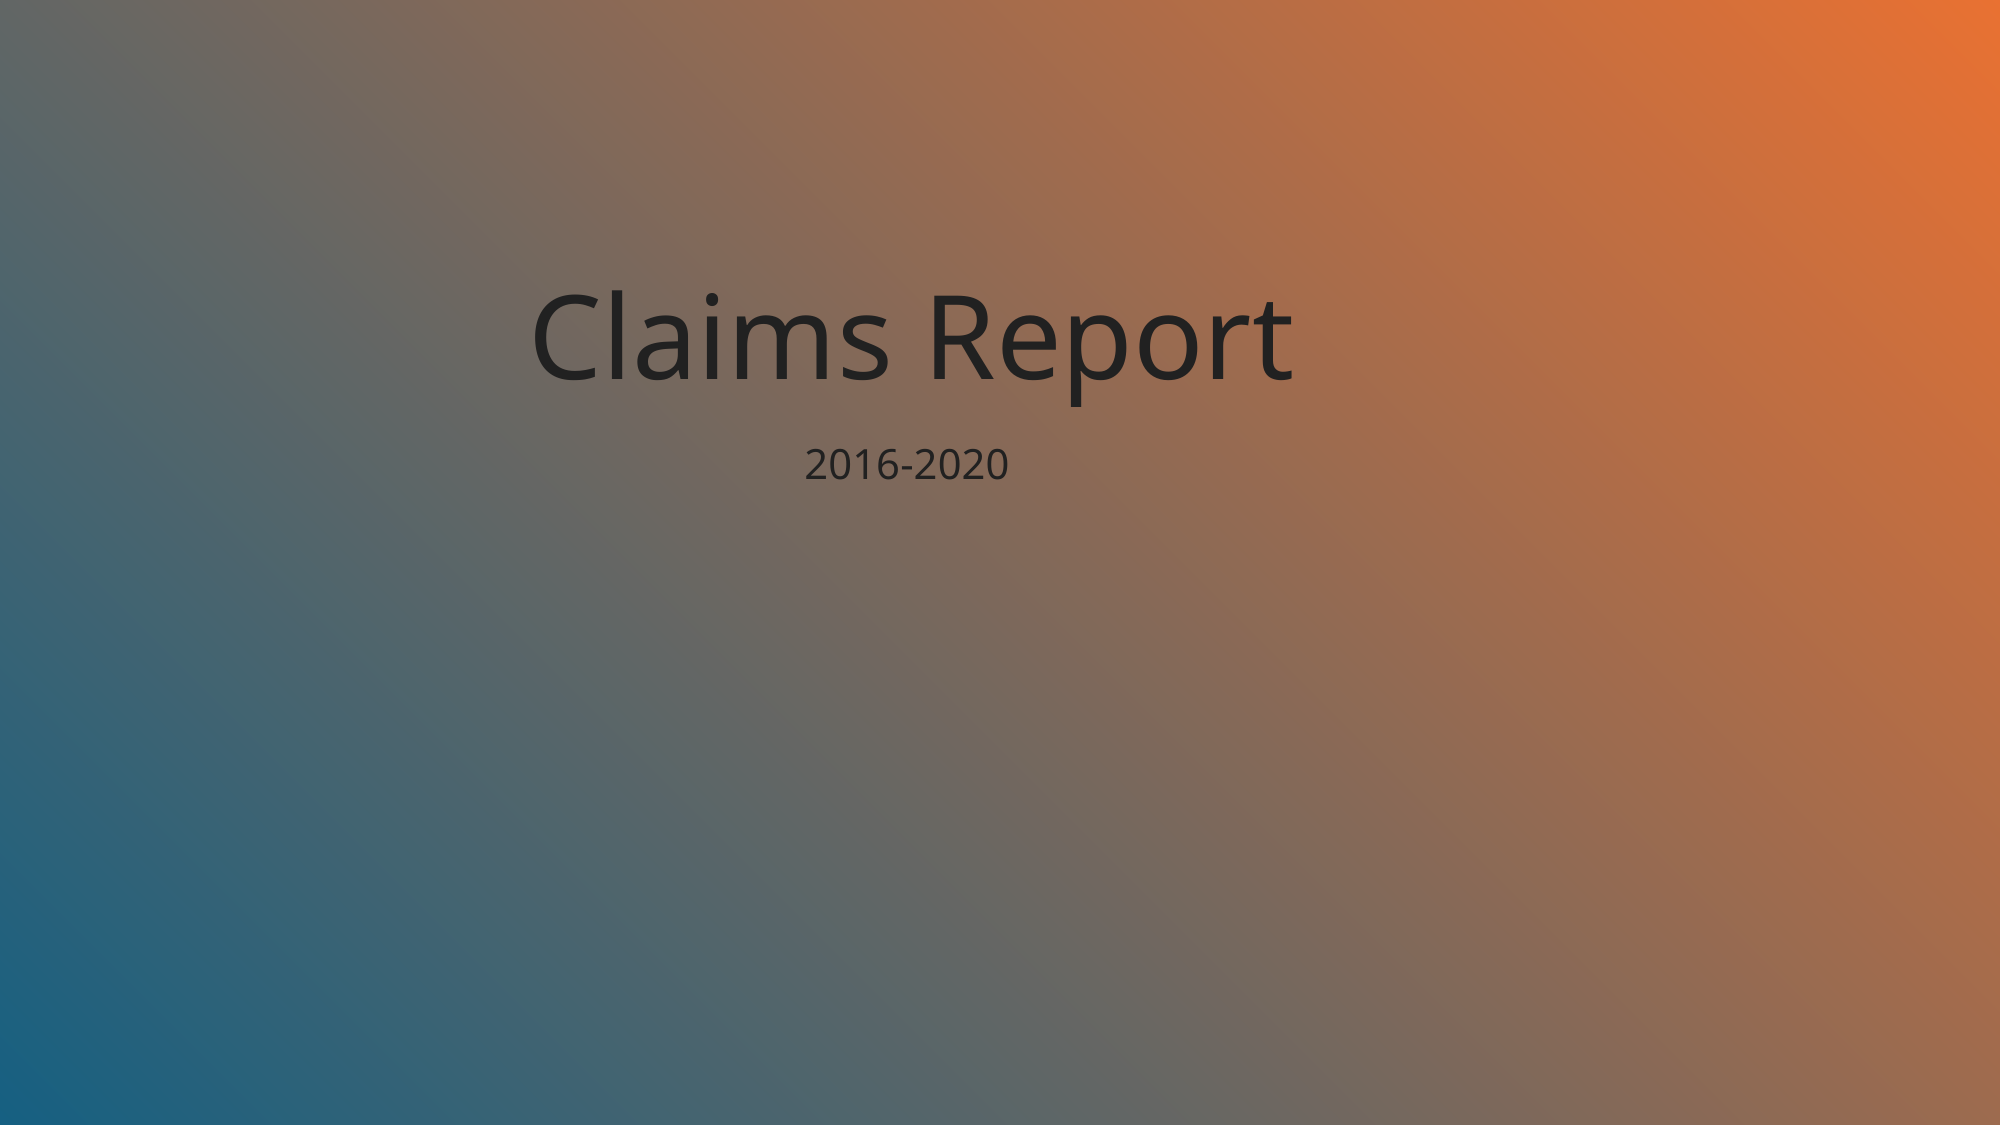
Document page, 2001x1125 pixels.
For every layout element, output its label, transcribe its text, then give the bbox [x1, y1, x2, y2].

text_box Claims Report [513, 172, 2000, 413]
text_box [0, 0, 2000, 1125]
text_box 2016-2020 [789, 412, 2000, 520]
